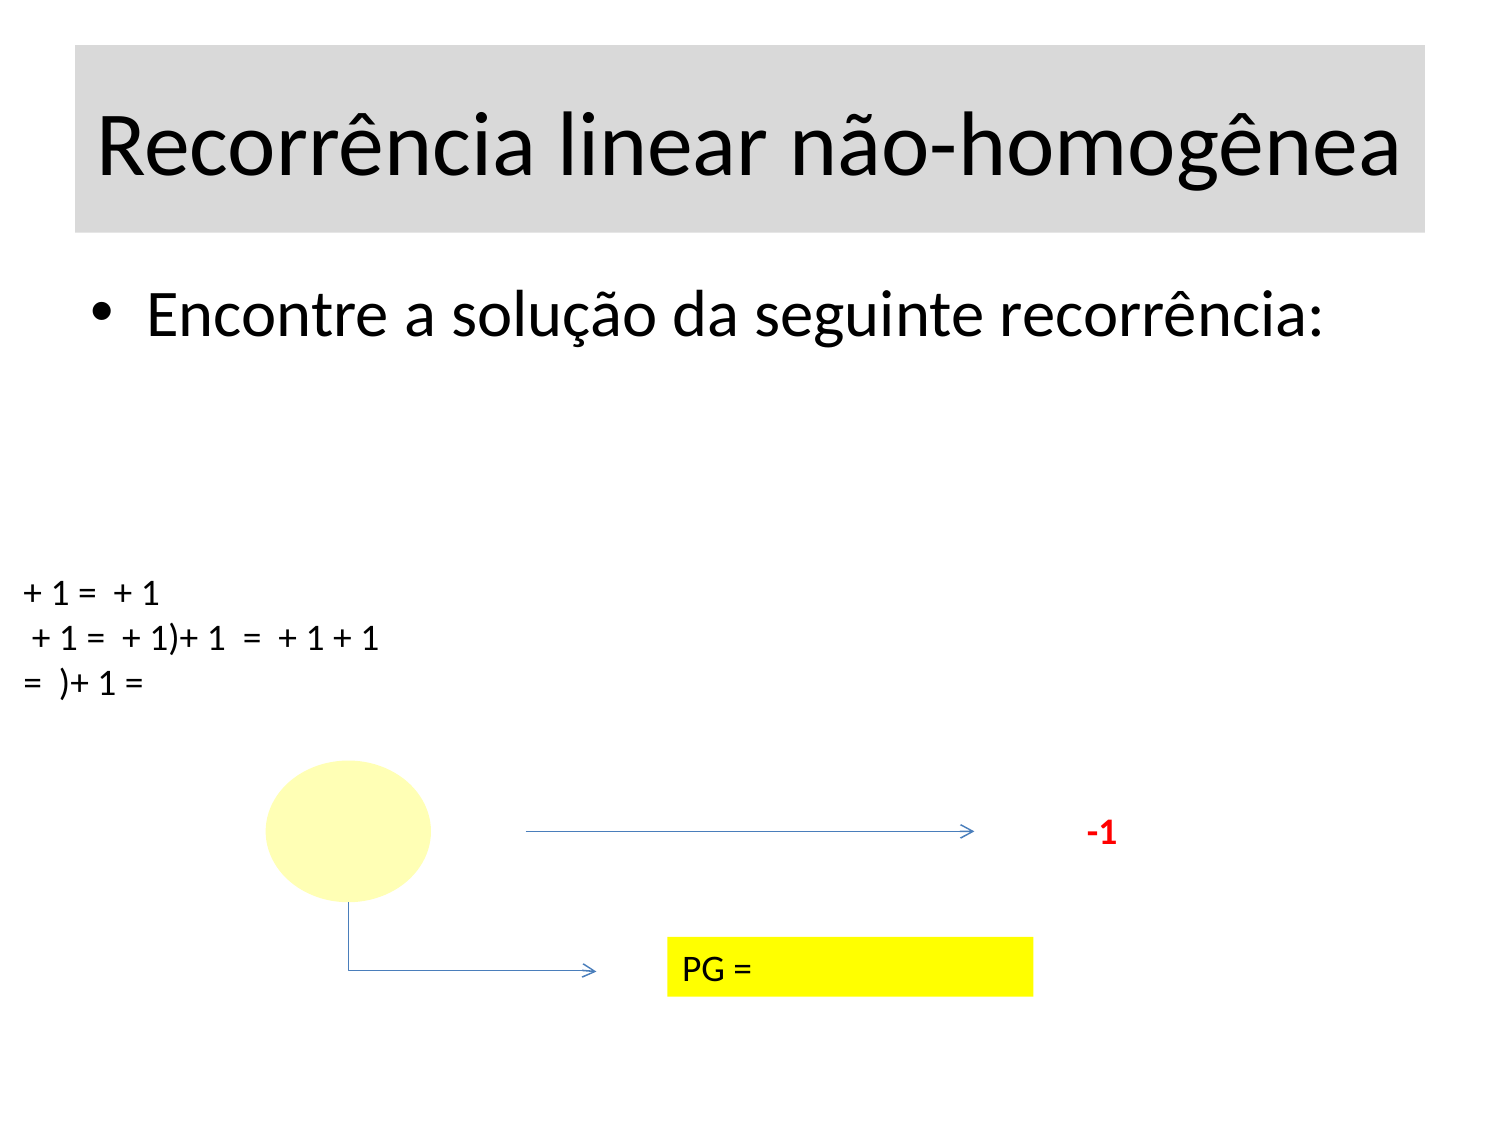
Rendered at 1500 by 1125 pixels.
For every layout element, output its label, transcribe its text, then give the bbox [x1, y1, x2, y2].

text_box [263, 758, 432, 905]
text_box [437, 812, 508, 1062]
title Recorrência linear não-homogênea [75, 45, 1425, 233]
